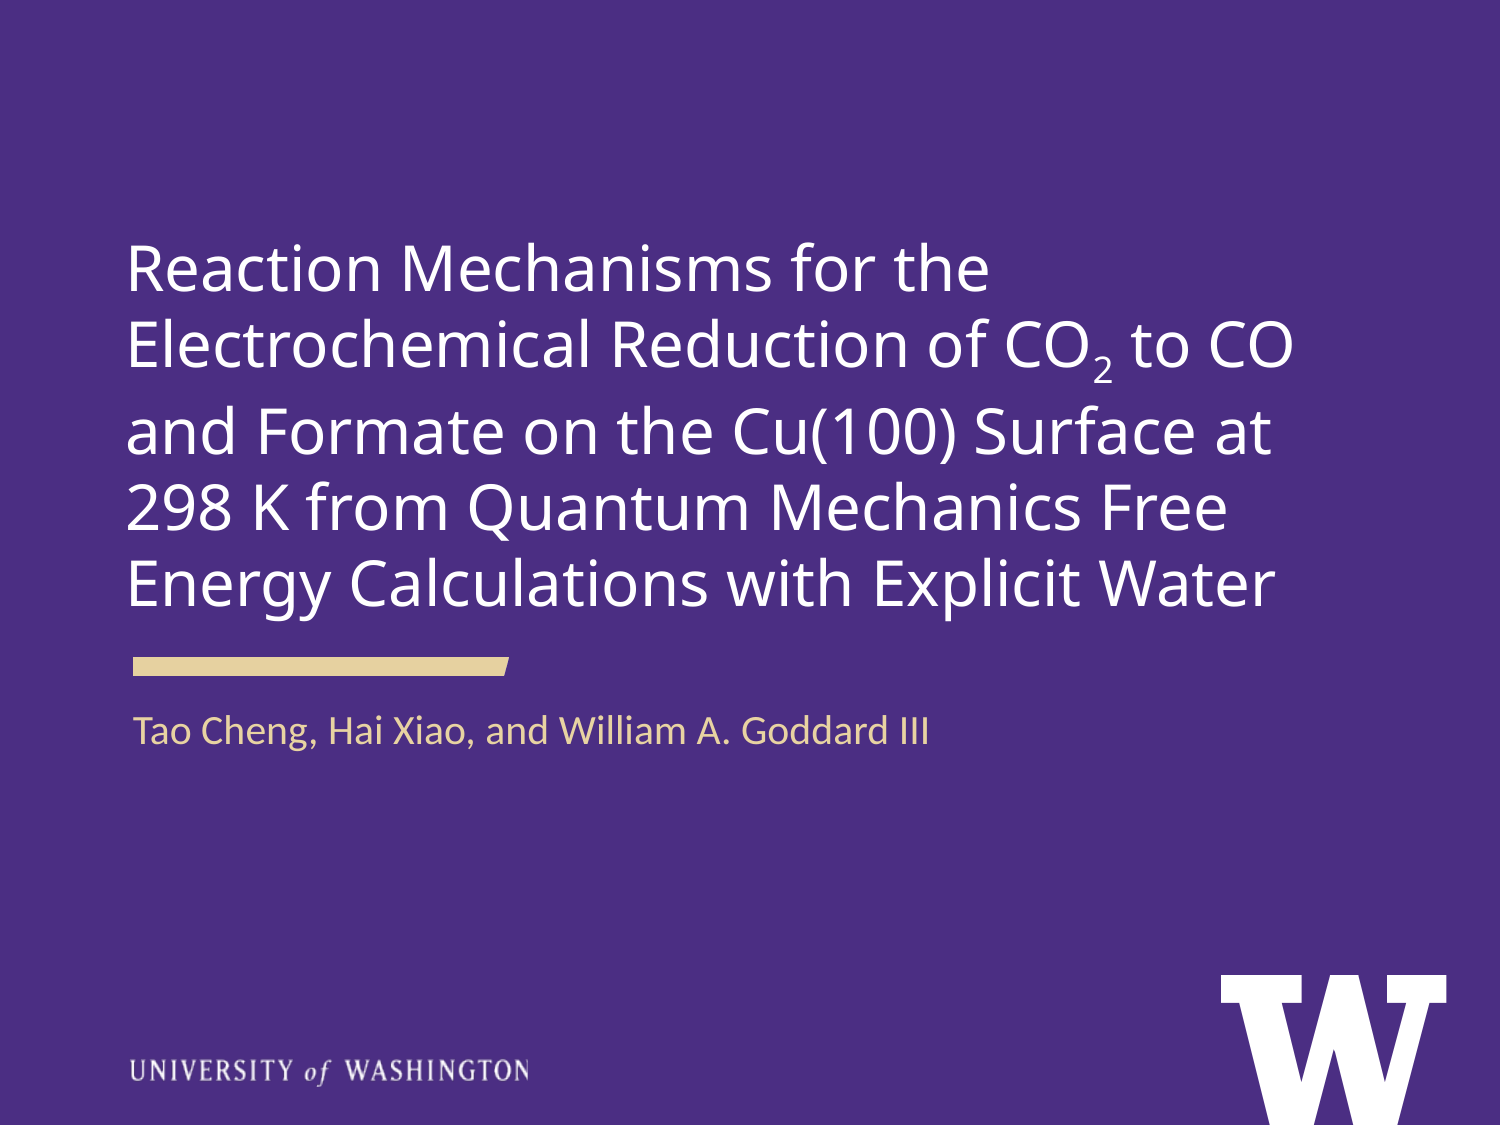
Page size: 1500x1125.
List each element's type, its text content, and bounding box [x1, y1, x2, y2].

picture [133, 657, 509, 676]
picture [1221, 975, 1447, 1125]
list Reaction Mechanisms for the Electrochemical Reduction of CO2 to CO and Formate on the Cu(100) Surface at 298 K from Quantum Mechanics Free Energy Calculations with Explicit Water [110, 193, 1319, 627]
text_box Tao Cheng, Hai Xiao, and William A. Goddard III [118, 695, 1069, 761]
